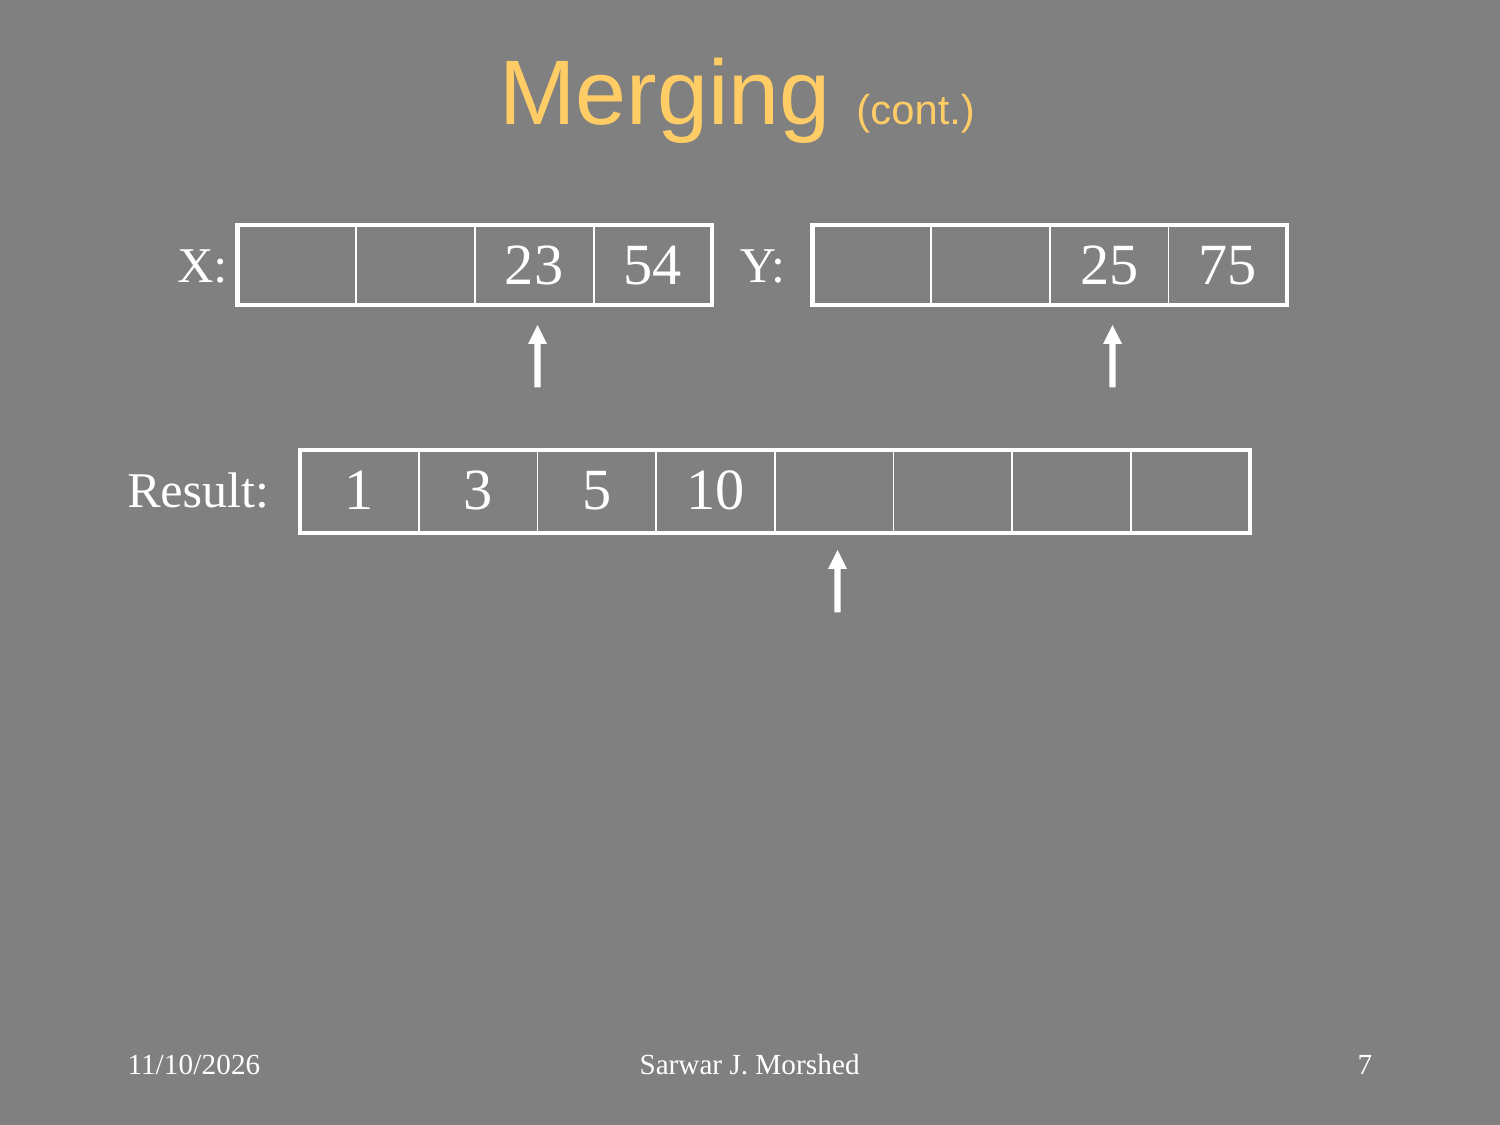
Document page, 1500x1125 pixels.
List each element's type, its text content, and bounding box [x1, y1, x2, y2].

footer Sarwar J. Morshed [512, 1025, 988, 1100]
text_box X: [162, 224, 250, 300]
table_header [932, 227, 1049, 303]
table_header 1 [302, 452, 418, 531]
title Merging (cont.) [112, 24, 1388, 150]
table_header 3 [420, 452, 537, 531]
text_box [831, 549, 844, 613]
table_header 75 [1169, 227, 1285, 303]
table_header [1013, 452, 1130, 531]
table_header [776, 452, 893, 531]
table_header [1132, 452, 1248, 531]
text_box [531, 324, 544, 388]
text_box Y: [724, 224, 813, 300]
table_header 10 [657, 452, 774, 531]
slide_number 7 [1074, 1025, 1388, 1100]
table_header [894, 452, 1011, 531]
table_header 5 [538, 452, 655, 531]
text_box Result: [112, 449, 288, 525]
table_header 23 [476, 227, 593, 303]
table_header 25 [1051, 227, 1168, 303]
table_header [357, 227, 474, 303]
table_header [240, 227, 355, 303]
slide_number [112, 1025, 425, 1100]
table_header [815, 227, 930, 303]
text_box [1106, 324, 1119, 388]
table_header 54 [595, 227, 710, 303]
